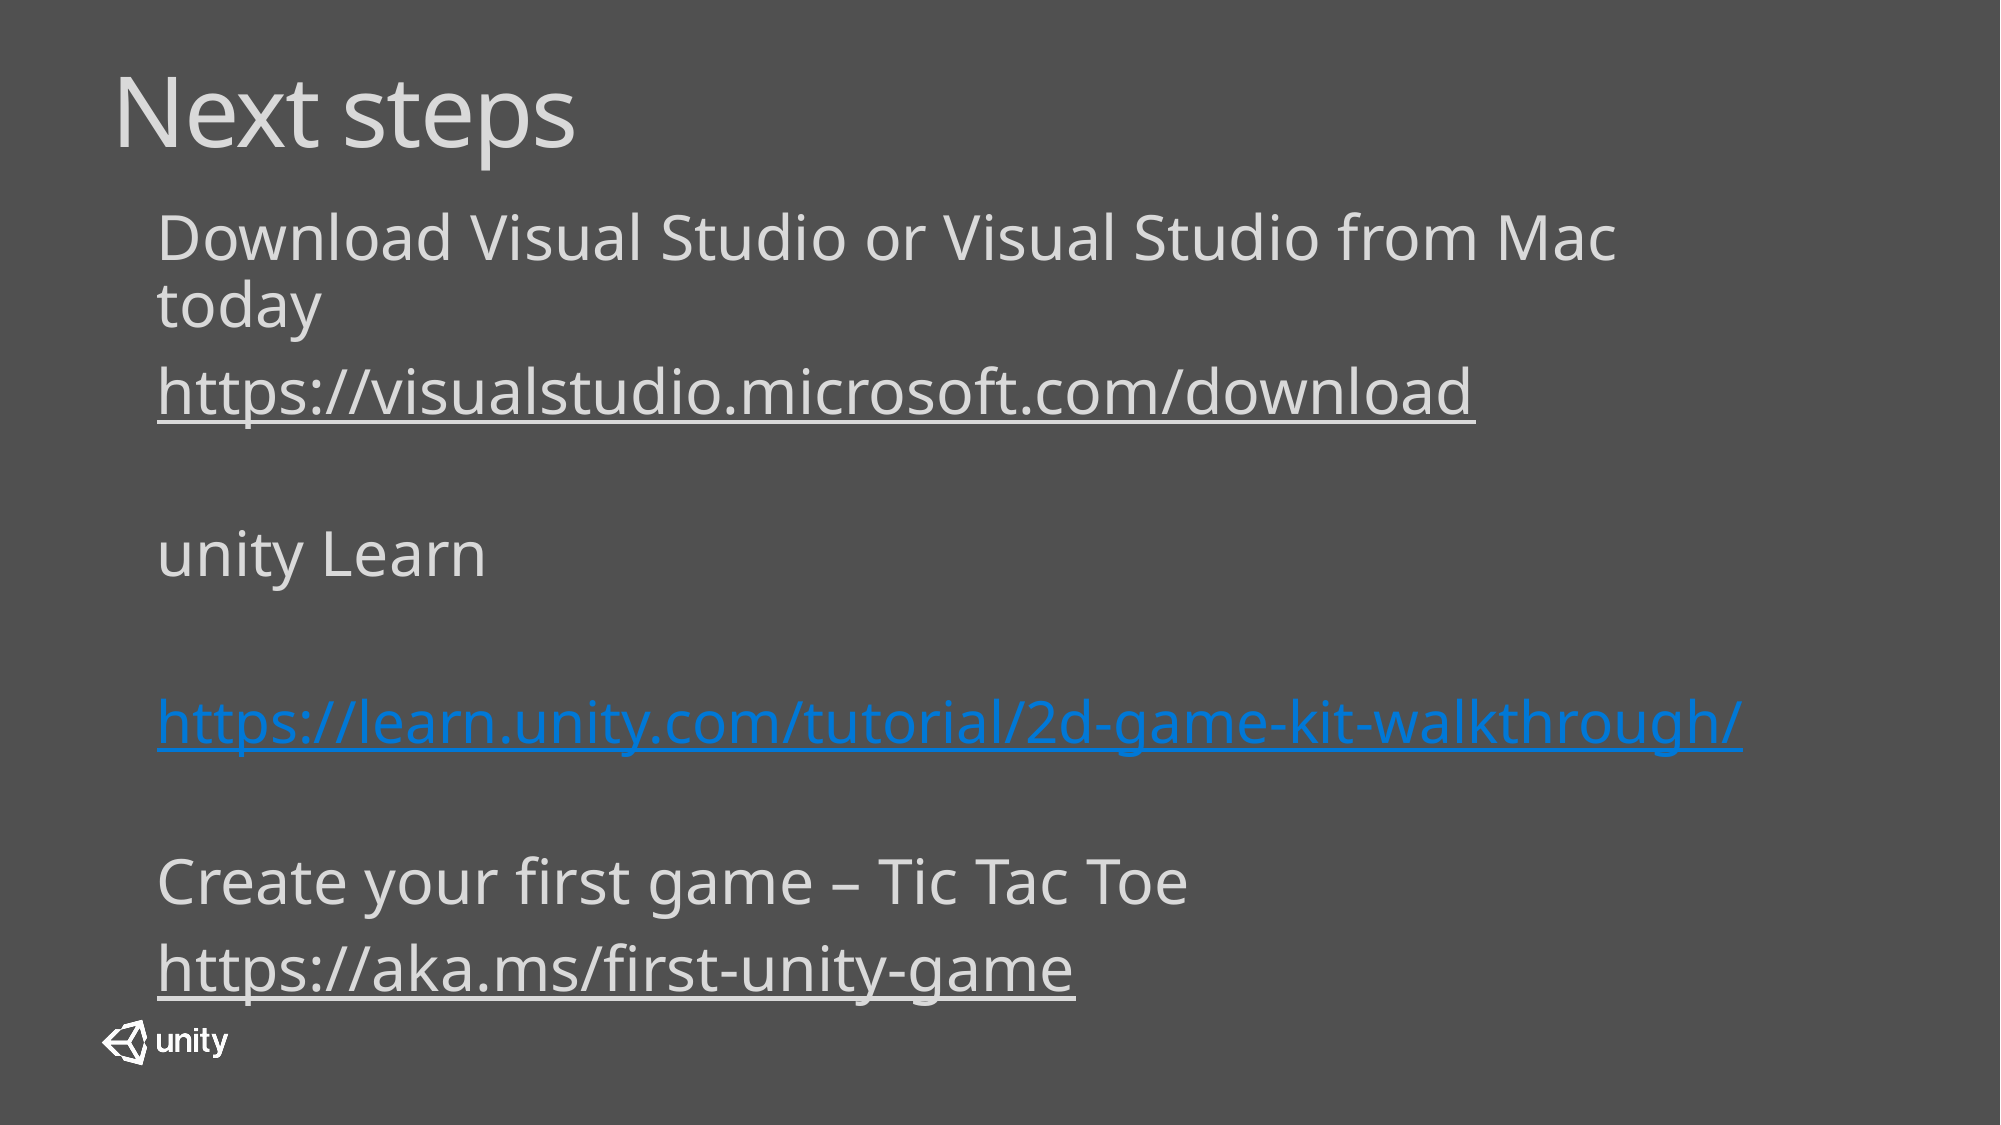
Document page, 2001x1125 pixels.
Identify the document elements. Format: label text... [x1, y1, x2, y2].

title Next steps [87, 47, 2000, 196]
picture [78, 996, 252, 1089]
text_box Download Visual Studio or Visual Studio from Mac today https://visualstudio.microsoft.com/download unity Learn https://learn.unity.com https://learn.unity.com/tutorial/2d-game-kit-walkthrough/ Create your first game – Tic Tac Toe https://aka.ms/first-unity-game [126, 182, 1829, 1031]
